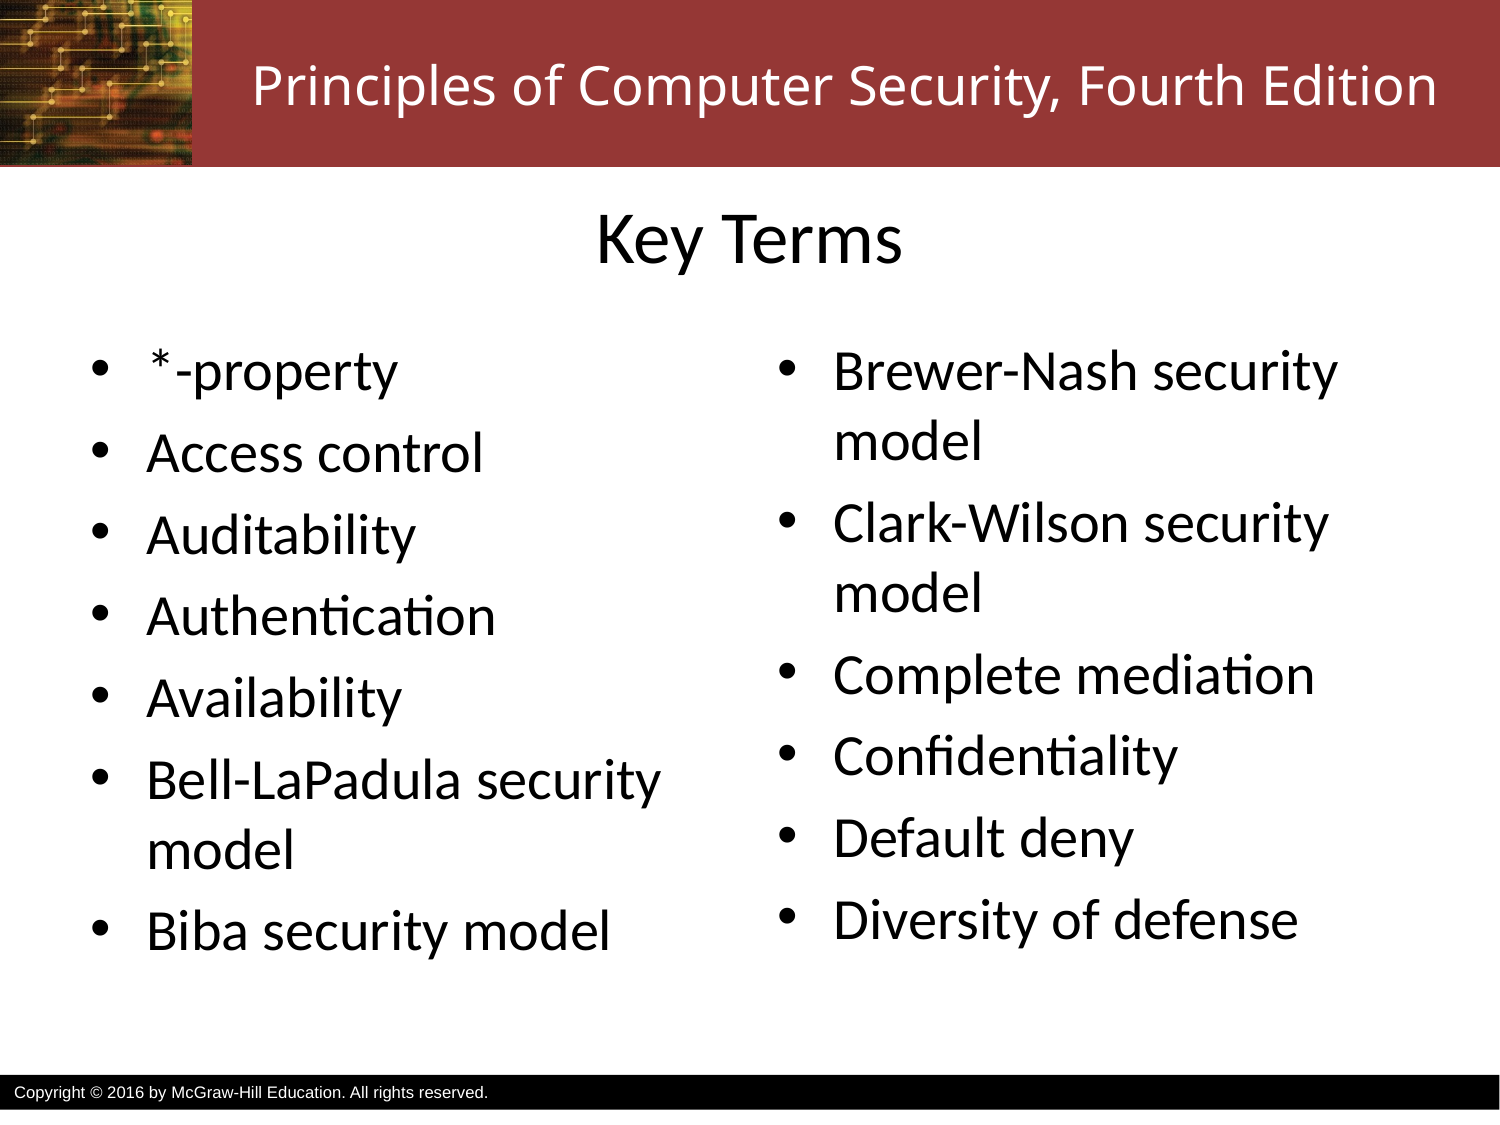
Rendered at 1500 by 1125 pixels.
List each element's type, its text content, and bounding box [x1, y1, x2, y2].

list *-property Access control Auditability Authentication Availability Bell-LaPadula security model Biba security model [75, 324, 738, 1005]
picture [0, 0, 192, 165]
title Key Terms [75, 181, 1425, 326]
list Brewer-Nash security model Clark-Wilson security model Complete mediation Confidentiality Default deny Diversity of defense [762, 324, 1425, 1005]
